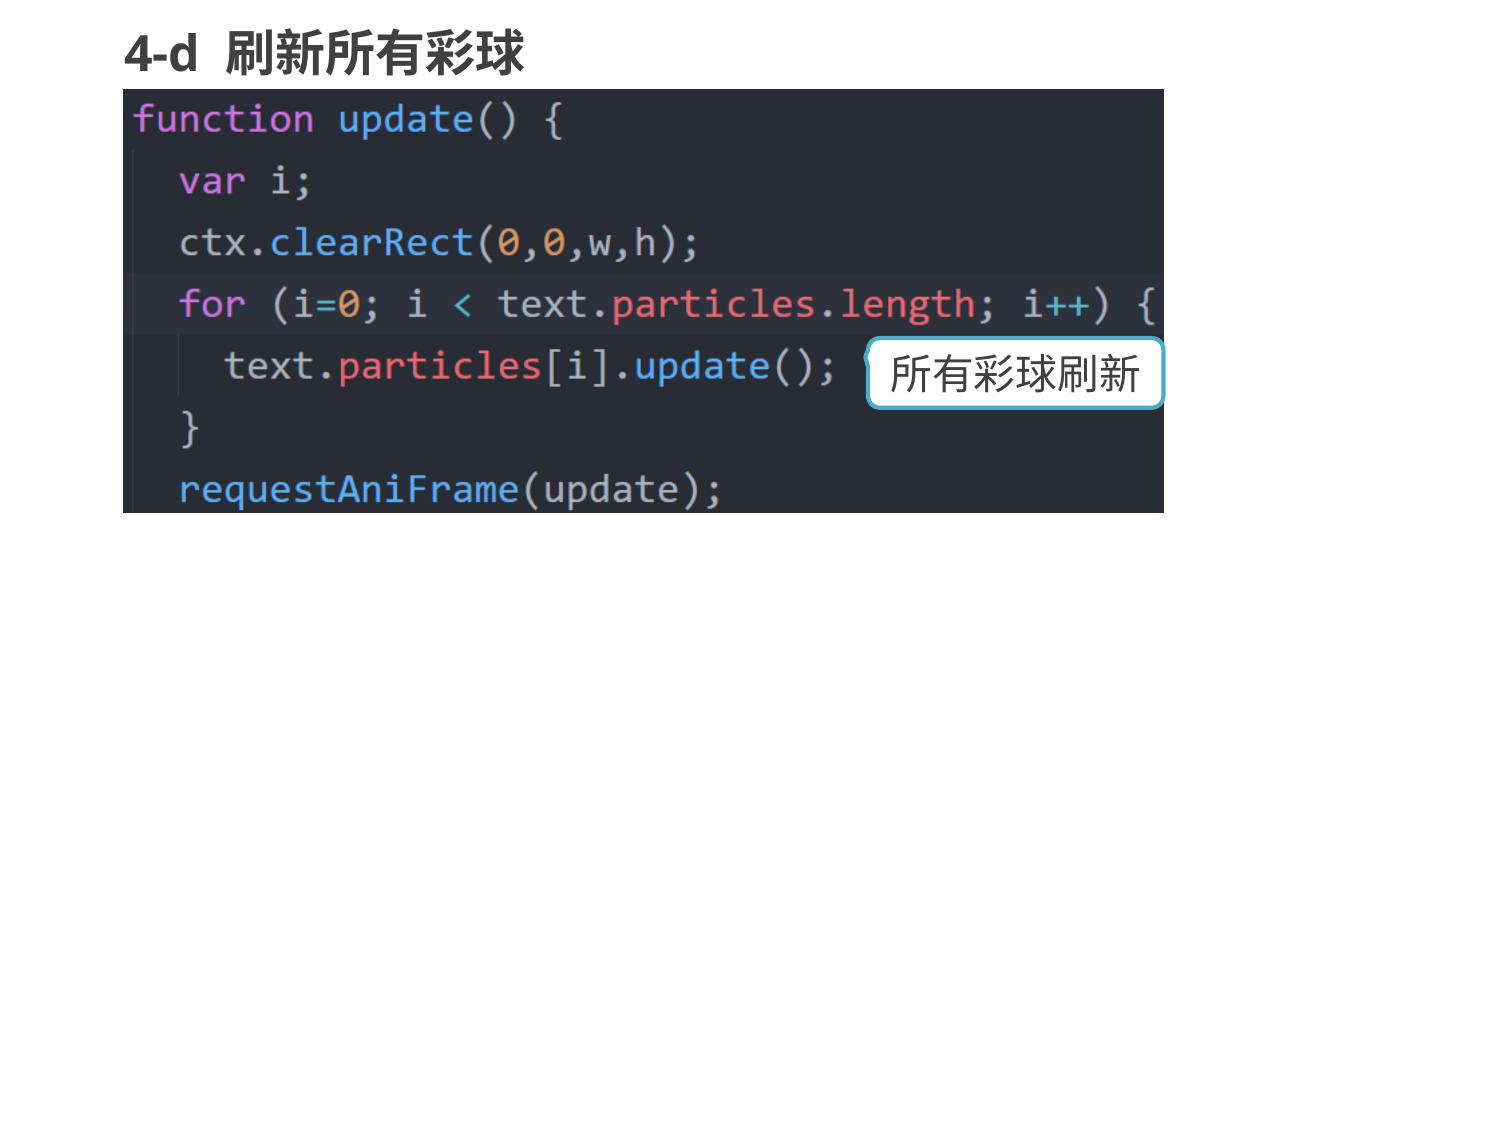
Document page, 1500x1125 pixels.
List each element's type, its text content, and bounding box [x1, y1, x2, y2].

picture [123, 89, 1164, 513]
text_box 4-d 刷新所有彩球 [109, 0, 1386, 89]
